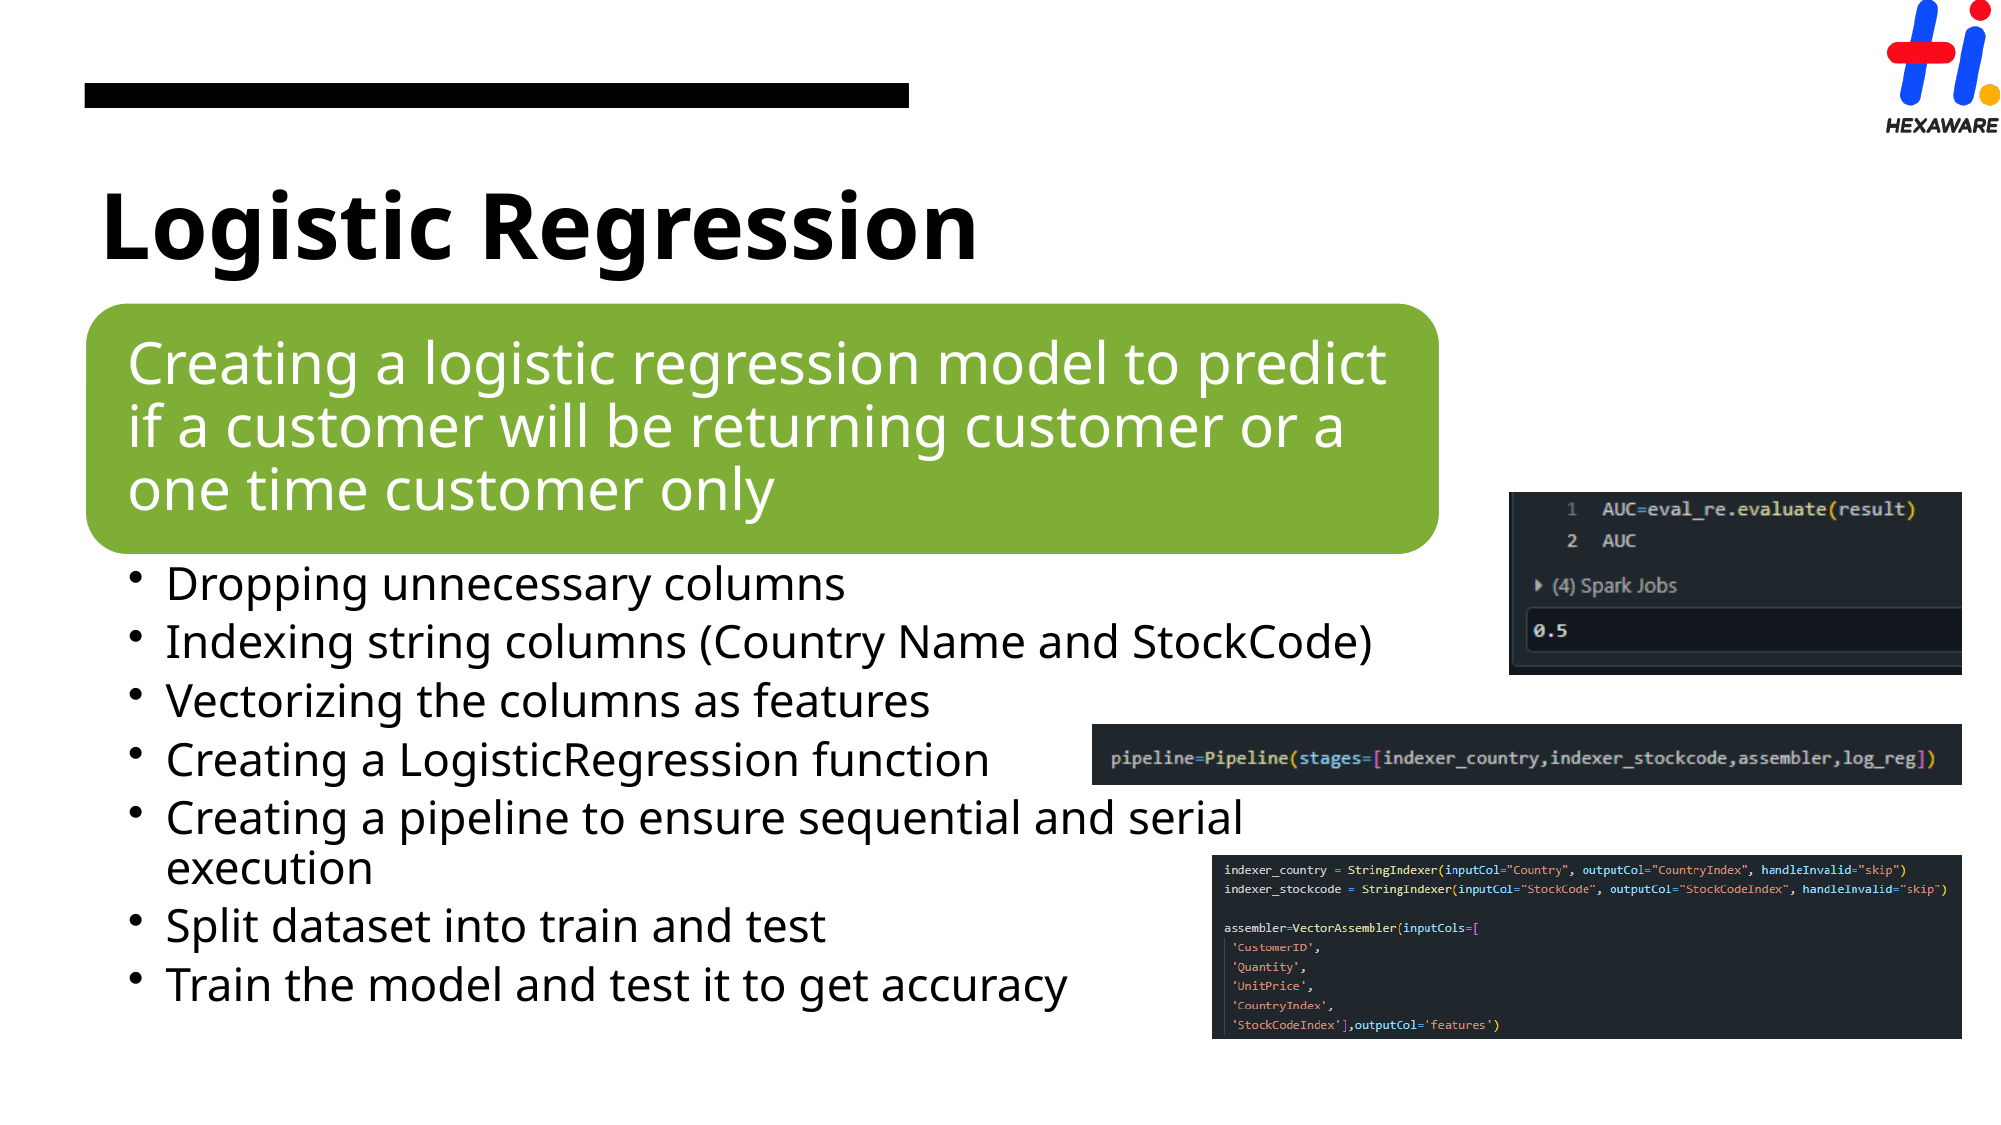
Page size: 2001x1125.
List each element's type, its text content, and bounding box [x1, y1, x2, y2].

picture [1212, 855, 1962, 1039]
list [84, 280, 1440, 1006]
title Logistic Regression [84, 160, 1510, 401]
picture [1092, 724, 1962, 785]
picture [1886, 0, 2000, 133]
picture [1509, 492, 1962, 675]
